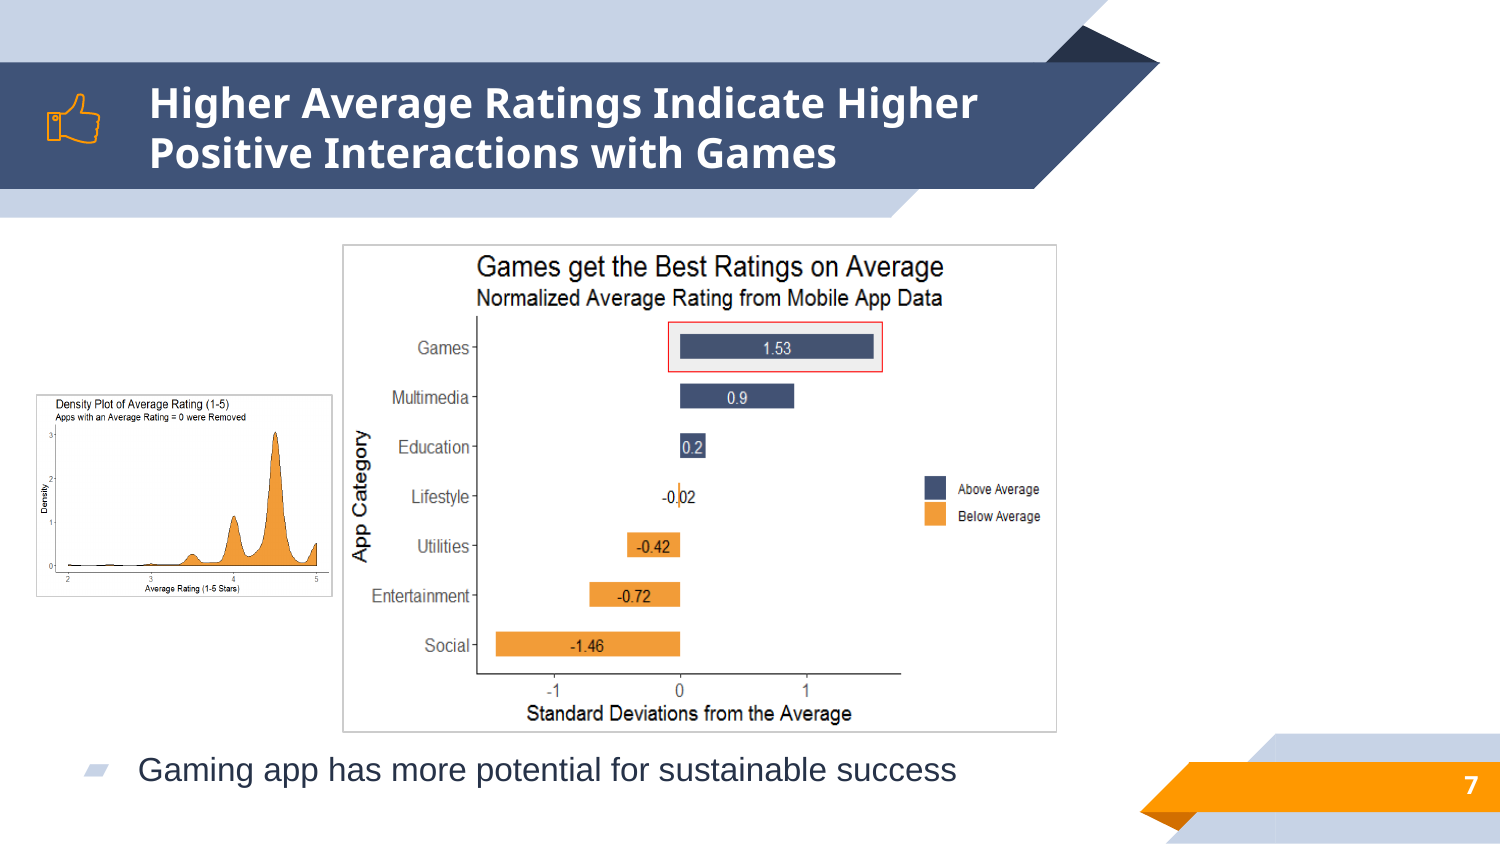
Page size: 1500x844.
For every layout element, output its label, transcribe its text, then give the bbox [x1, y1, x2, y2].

slide_number ‹#› [1249, 760, 1494, 813]
text_box Gaming app has more potential for sustainable success [47, 733, 1067, 820]
title Higher Average Ratings Indicate Higher Positive Interactions with Games [133, 64, 997, 190]
picture [343, 245, 1057, 732]
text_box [47, 94, 100, 143]
picture [36, 395, 332, 597]
